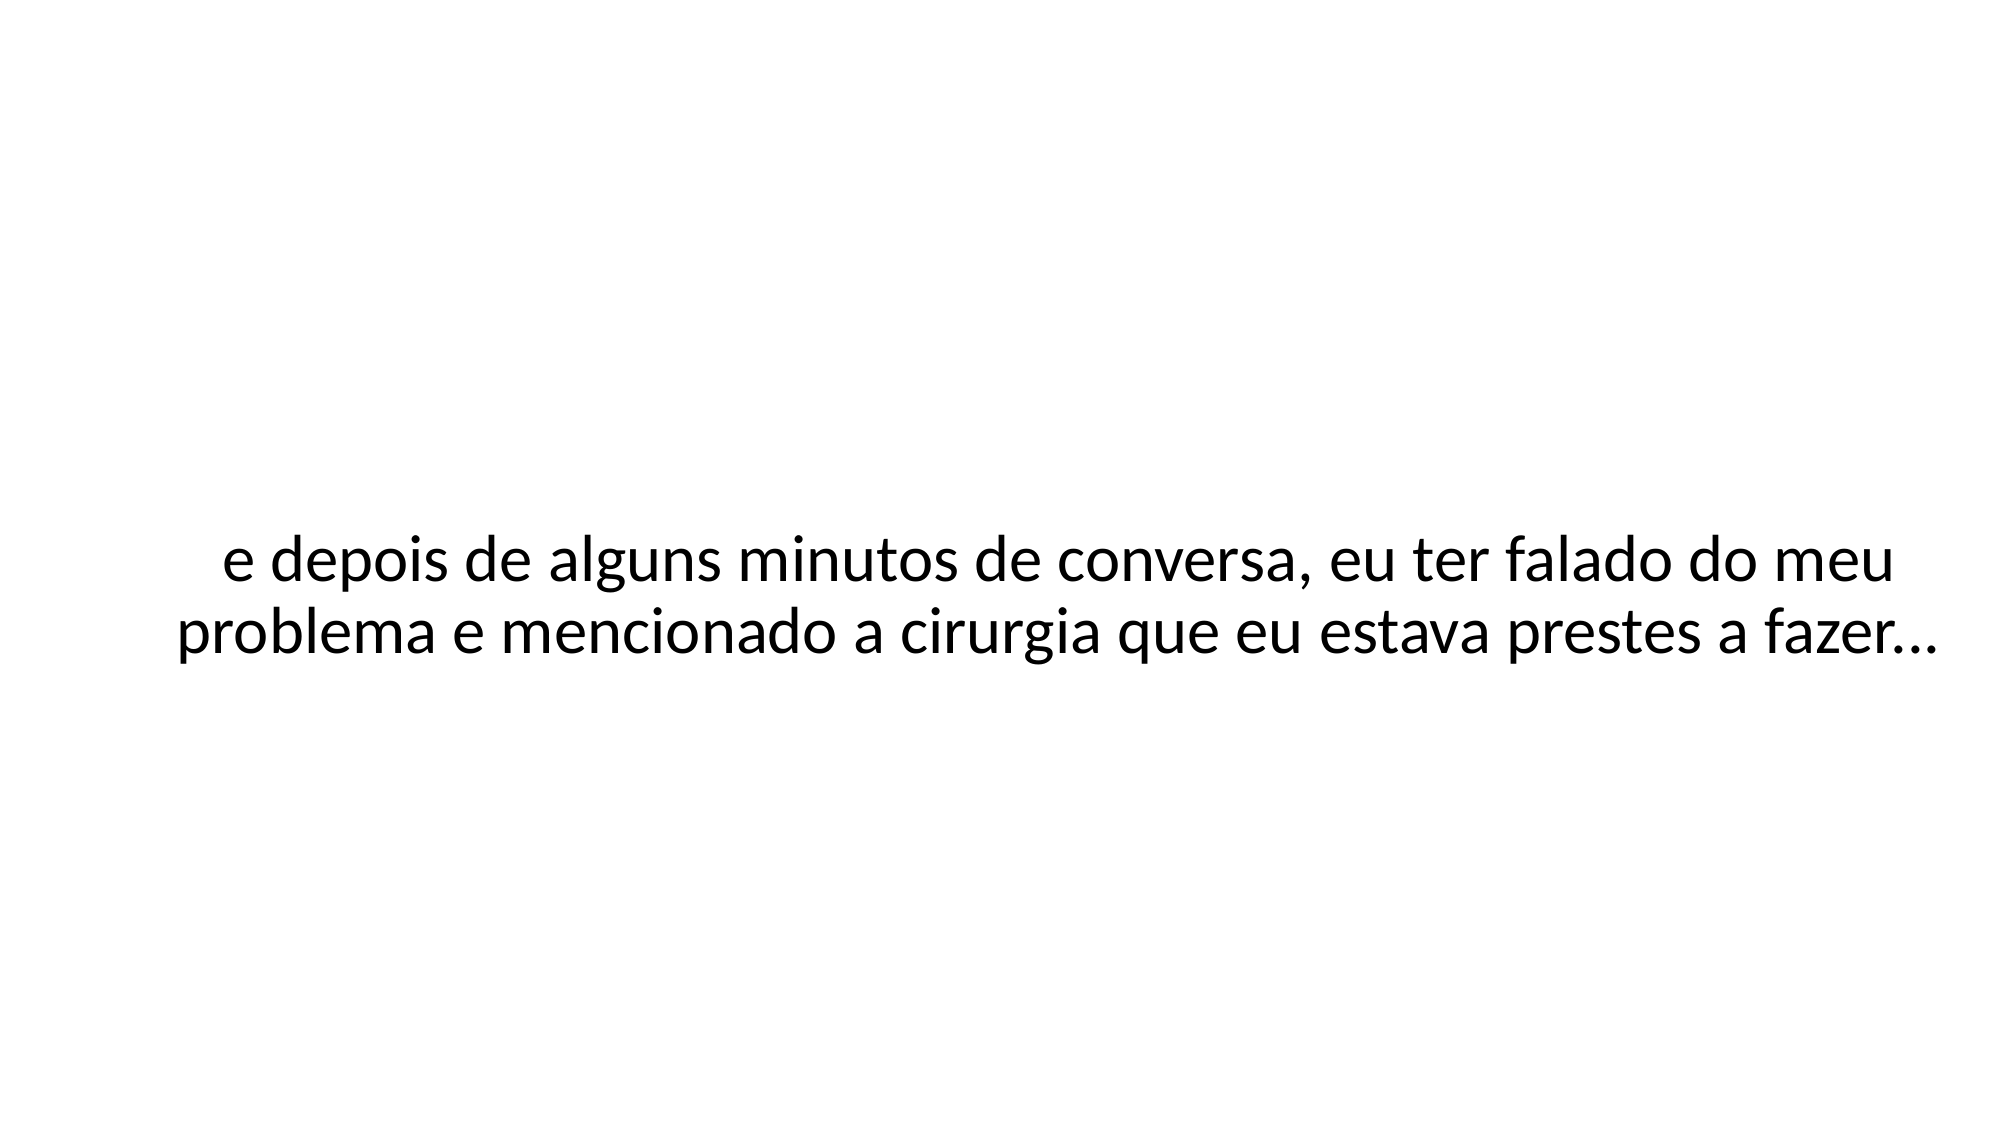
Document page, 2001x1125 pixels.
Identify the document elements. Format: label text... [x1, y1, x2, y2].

list e depois de alguns minutos de conversa, eu ter falado do meu problema e mencionado a cirurgia que eu estava prestes a fazer... [159, 516, 1959, 814]
